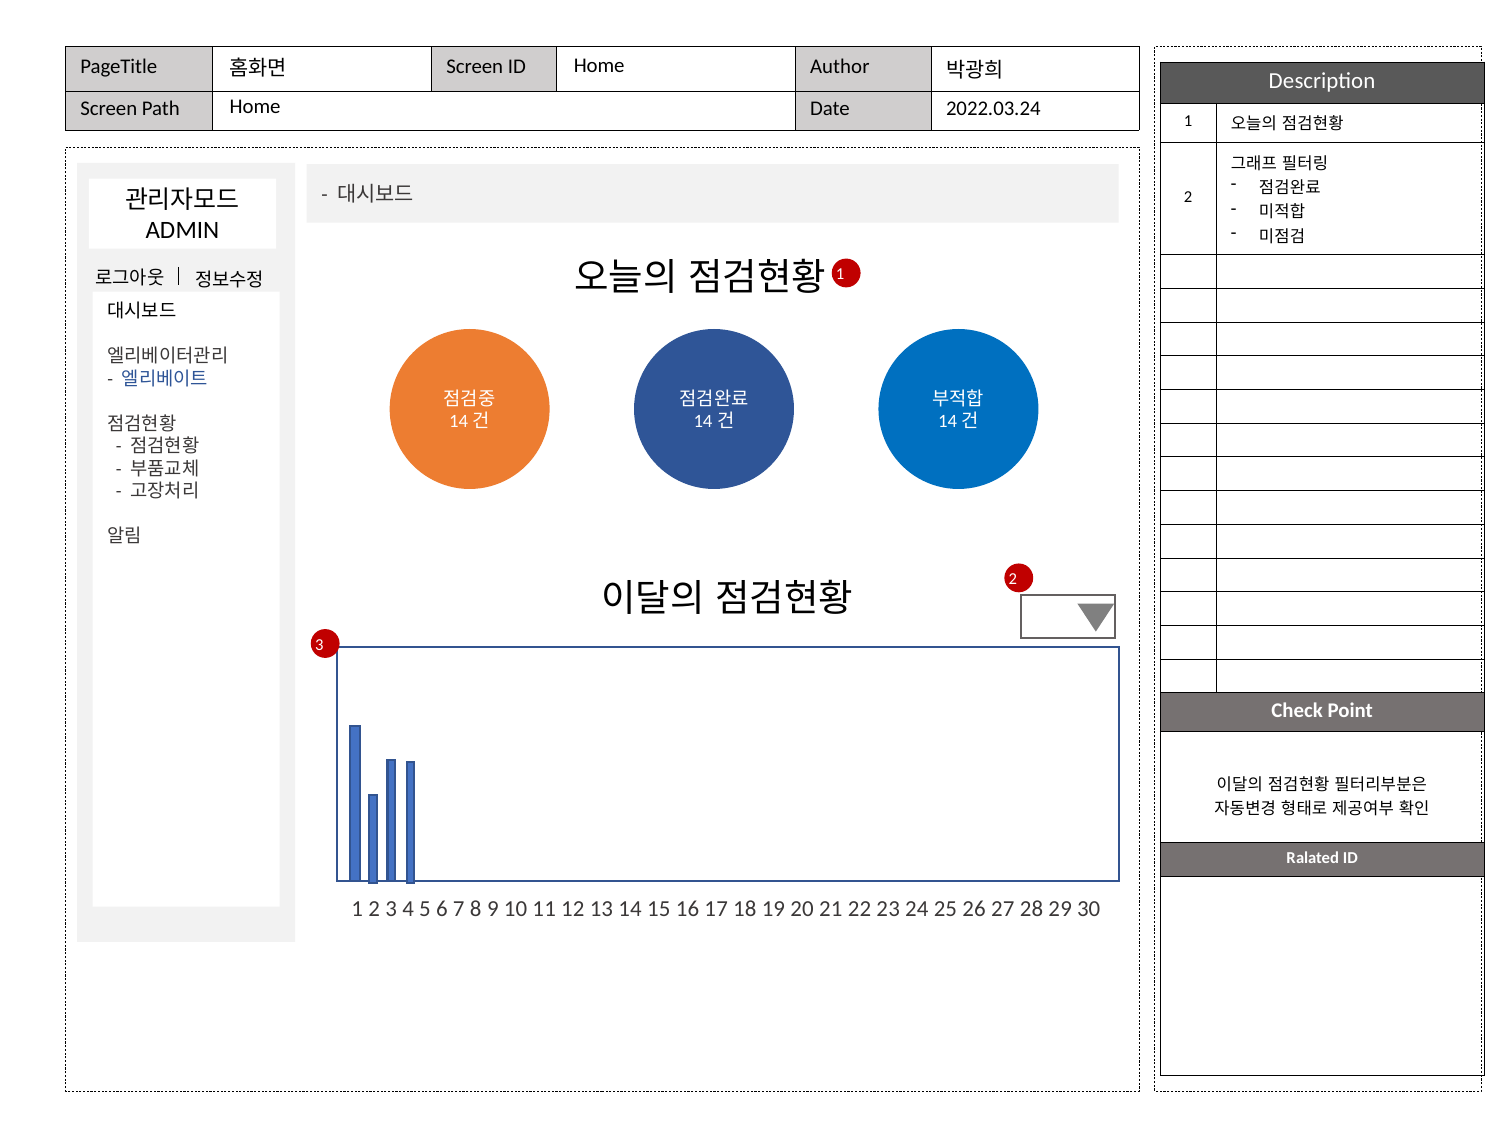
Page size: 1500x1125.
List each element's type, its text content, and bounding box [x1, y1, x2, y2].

table_cell [1217, 592, 1484, 625]
text_box 2 [1003, 562, 1035, 594]
table_cell [1161, 559, 1216, 591]
text_box 부적합 14건 [877, 327, 1040, 491]
text_box 홈화면 [214, 47, 433, 84]
table_cell [1217, 390, 1484, 423]
table_cell [1161, 457, 1216, 490]
text_box Home [558, 44, 778, 85]
text_box 3 [309, 628, 341, 659]
text_box [336, 646, 1120, 882]
text_box 점검중 14건 [388, 327, 551, 491]
table_cell [1161, 592, 1216, 625]
text_box - 대시보드 [306, 163, 1120, 224]
text_box [76, 162, 296, 943]
table_cell [1161, 356, 1216, 389]
table_cell [1217, 255, 1484, 288]
text_box 정보수정 [180, 260, 279, 291]
table_cell 2 [1161, 143, 1216, 254]
table_cell [1217, 525, 1484, 558]
table_cell [1161, 424, 1216, 456]
table_cell [1217, 491, 1484, 524]
table_cell [1161, 491, 1216, 524]
table_cell [1161, 390, 1216, 423]
text_box Home [214, 84, 790, 125]
text_box 1 [830, 257, 862, 289]
table_cell Check Point [1161, 693, 1484, 731]
text_box 오늘의 점검현황 [559, 245, 842, 306]
text_box [386, 759, 396, 882]
table_cell 1 [1161, 104, 1216, 142]
table_cell 그래프 필터링 점검완료 미적합 미점검 [1217, 143, 1484, 254]
table_cell [1161, 660, 1216, 692]
table_cell [1217, 424, 1484, 456]
table_cell [1217, 289, 1484, 322]
table_header Description [1161, 63, 1484, 103]
table_cell [1161, 289, 1216, 322]
table_cell [1217, 626, 1484, 659]
table_cell [1217, 356, 1484, 389]
text_box 대시보드 엘리베이터관리 - 엘리베이트 점검현황 - 점검현황 - 부품교체 - 고장처리 알림 [92, 291, 281, 908]
table_cell [1217, 457, 1484, 490]
text_box 로그아웃 [80, 258, 180, 296]
text_box [368, 794, 378, 884]
table_cell [1161, 626, 1216, 659]
text_box 관리자모드 ADMIN [88, 178, 277, 250]
table_cell [1161, 255, 1216, 288]
text_box 점검완료 14건 [632, 327, 796, 491]
text_box [349, 725, 361, 882]
table_cell [1217, 660, 1484, 692]
table_cell 오늘의 점검현황 [1217, 104, 1484, 142]
table_cell [1161, 323, 1216, 355]
text_box 1 2 3 4 5 6 7 8 9 10 11 12 13 14 15 16 17 18 19 20 21 22 23 24 25 26 27 28 29 30 [336, 888, 1120, 925]
text_box 이달의 점검현황 [586, 566, 869, 627]
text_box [1021, 595, 1115, 638]
table_cell [1161, 525, 1216, 558]
table_cell [1217, 323, 1484, 355]
table_cell Ralated ID [1161, 843, 1484, 876]
table_cell [1161, 877, 1484, 1075]
table_cell [1217, 559, 1484, 591]
text_box [406, 761, 415, 884]
table_cell 이달의 점검현황 필터리부분은 자동변경 형태로 제공여부 확인 [1161, 732, 1484, 842]
